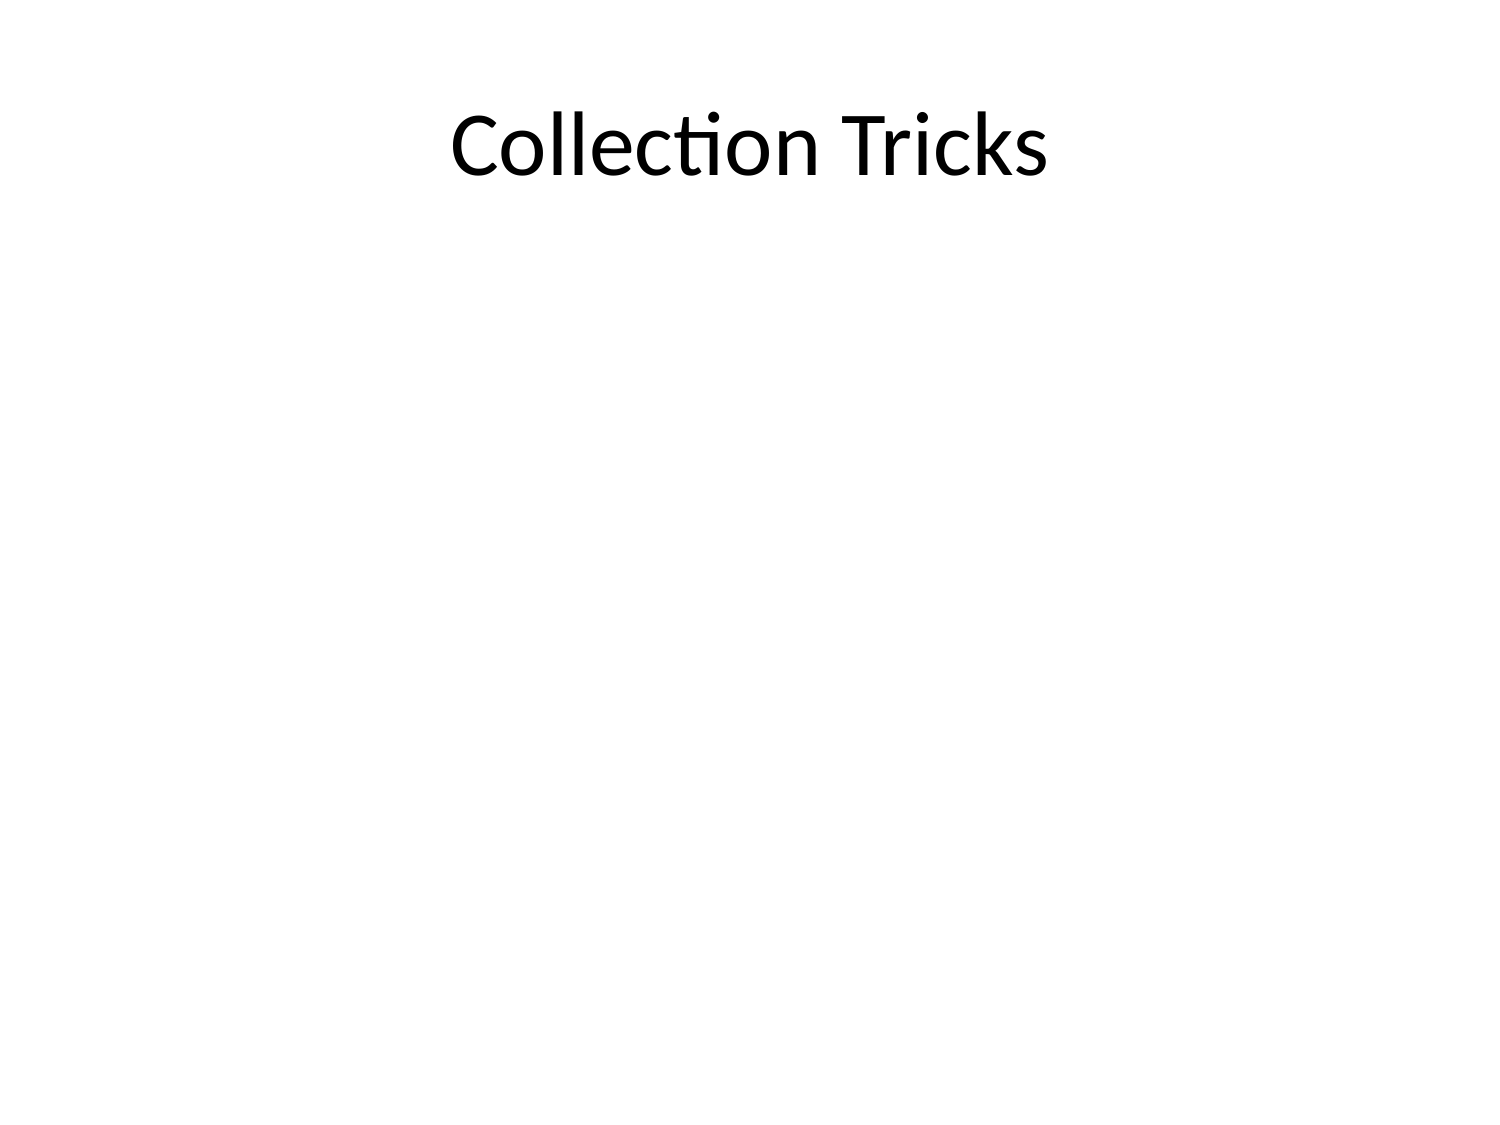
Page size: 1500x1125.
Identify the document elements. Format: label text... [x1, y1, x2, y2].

title Collection Tricks [75, 45, 1425, 233]
